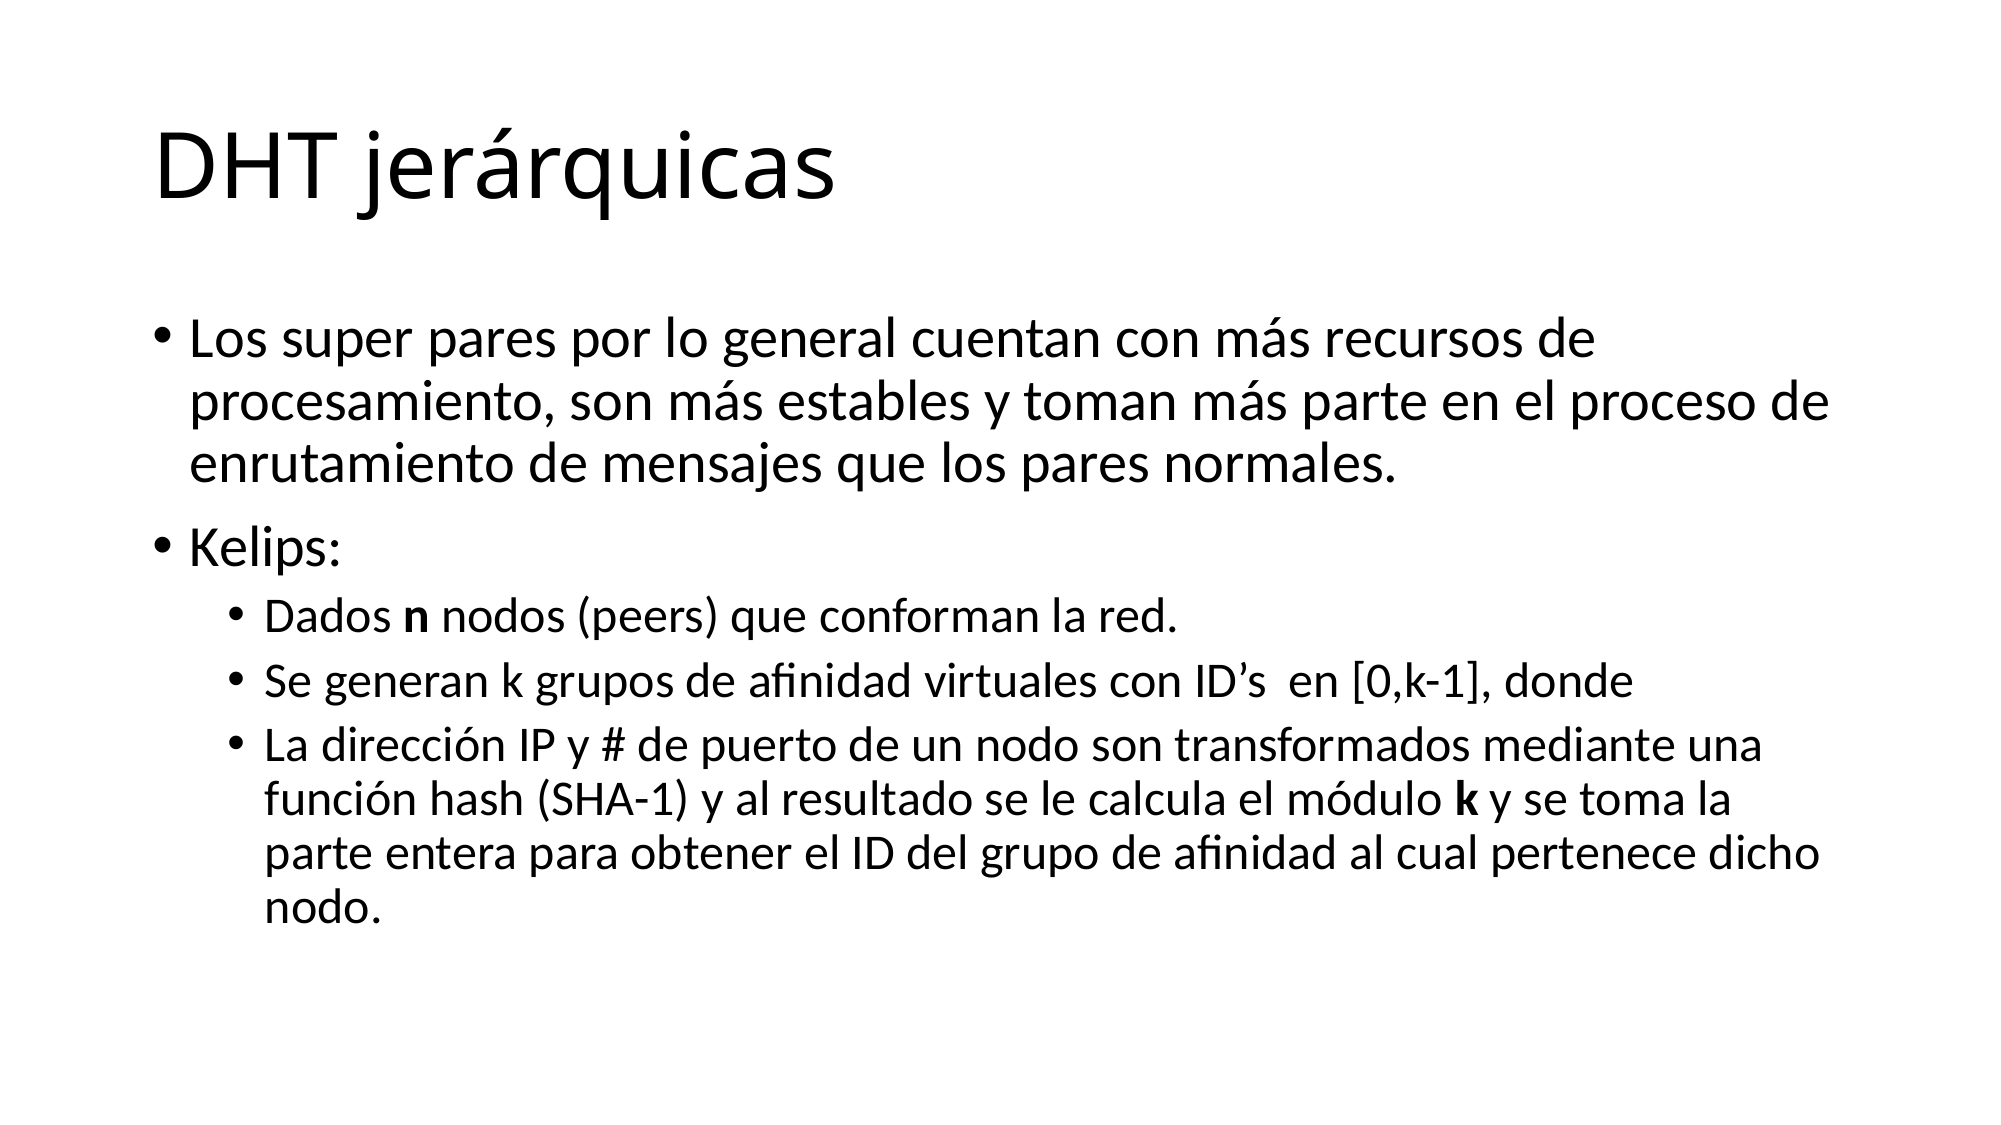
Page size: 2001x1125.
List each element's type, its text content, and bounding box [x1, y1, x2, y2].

title DHT jerárquicas [137, 59, 1863, 278]
